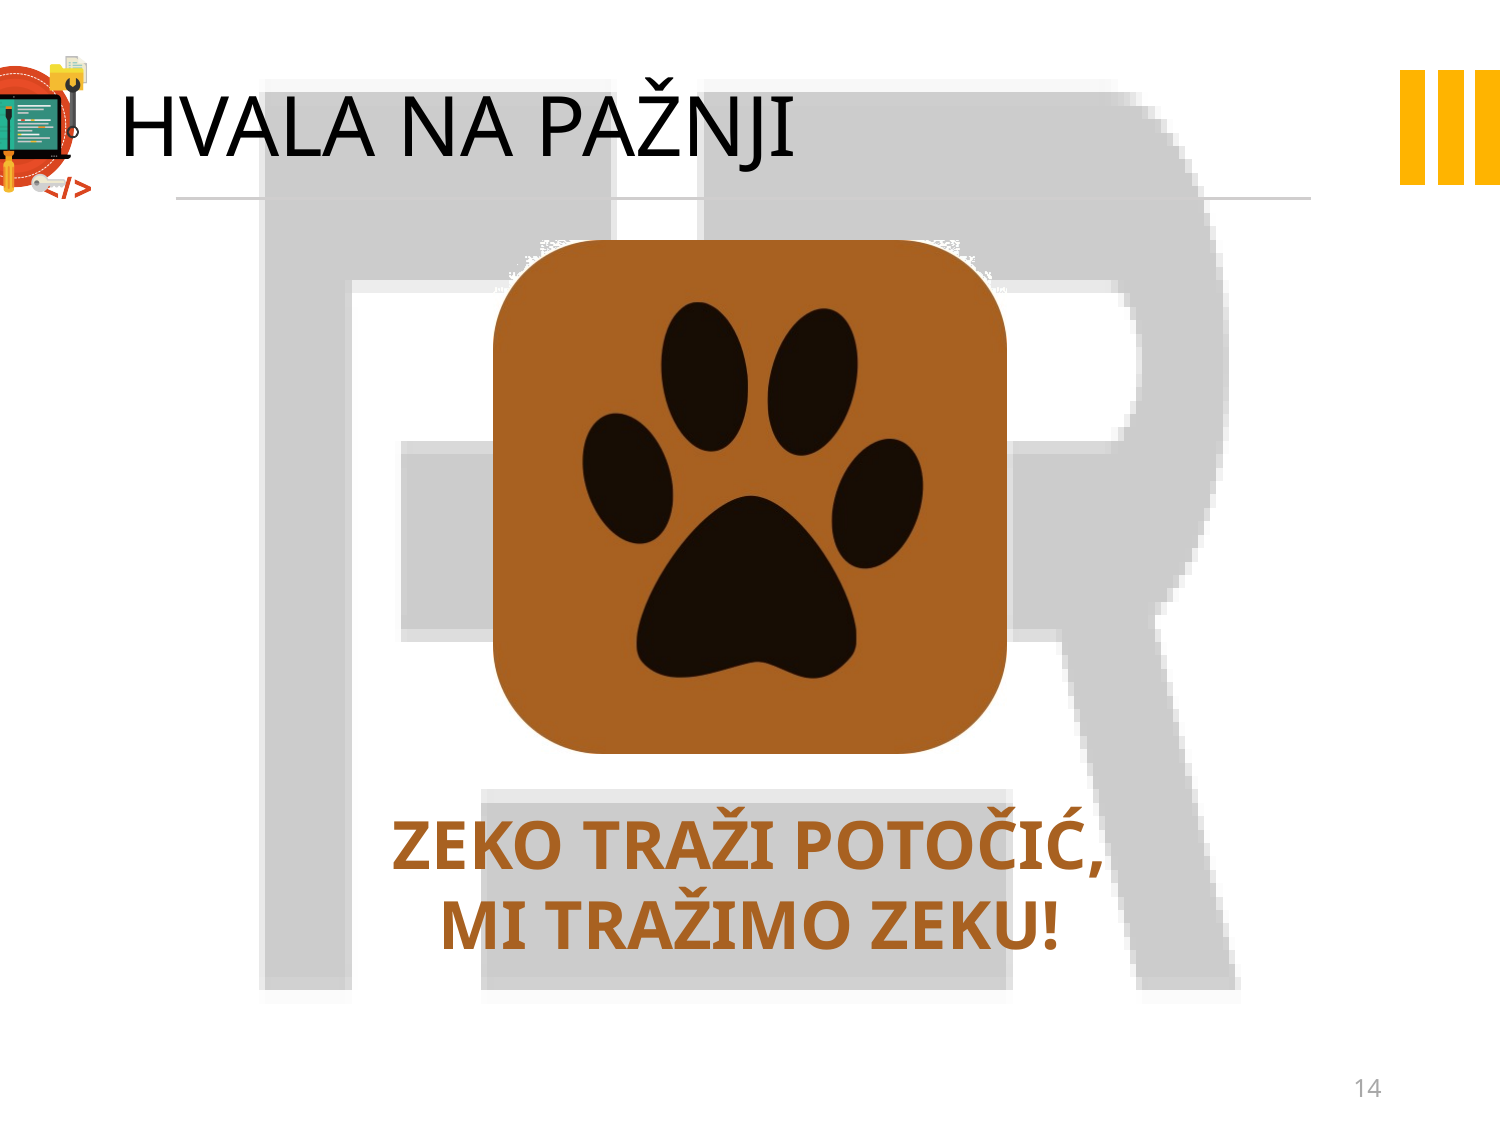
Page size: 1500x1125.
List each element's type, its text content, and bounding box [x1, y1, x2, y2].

picture [0, 56, 91, 199]
picture [493, 240, 1007, 754]
title HVALA NA PAŽNJI [103, 59, 1397, 199]
text_box ZEKO TRAŽI POTOČIĆ, MI TRAŽIMO ZEKU! [229, 795, 1271, 971]
slide_number 14 [1310, 1065, 1397, 1125]
